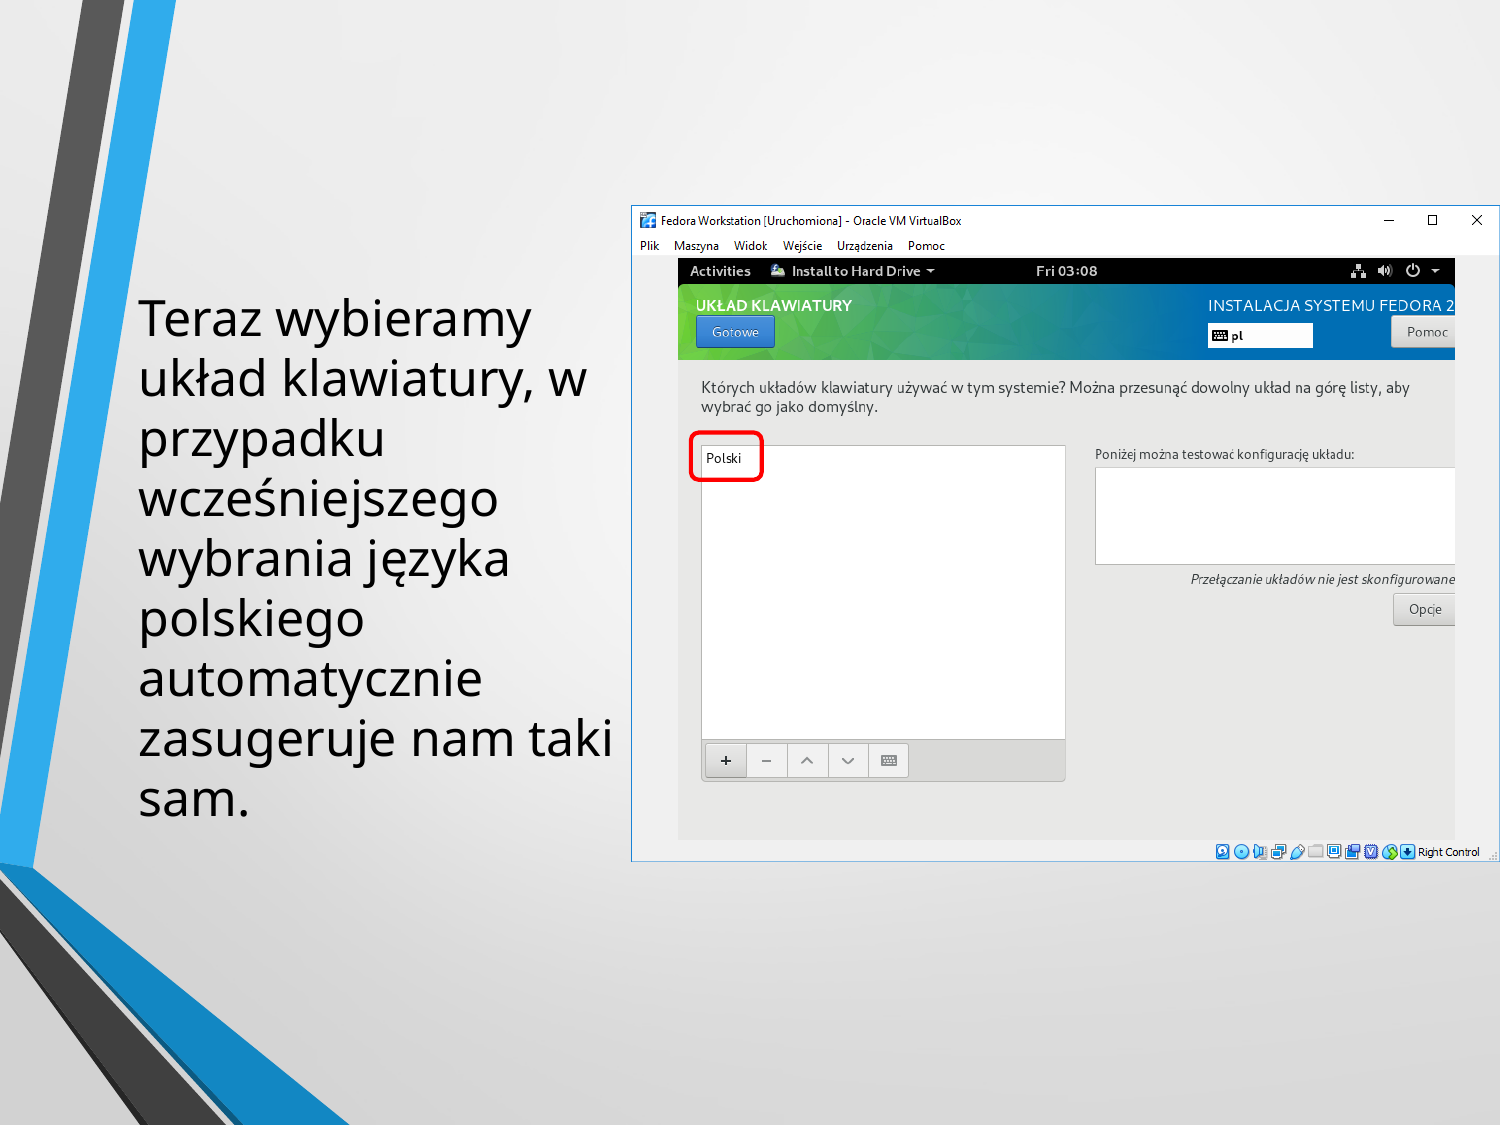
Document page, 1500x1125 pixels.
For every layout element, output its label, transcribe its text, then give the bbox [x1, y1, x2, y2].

list Teraz wybieramy układ klawiatury, w przypadku wcześniejszego wybrania języka polskiego automatycznie zasugeruje nam taki sam. [123, 279, 631, 835]
picture [631, 204, 1500, 862]
